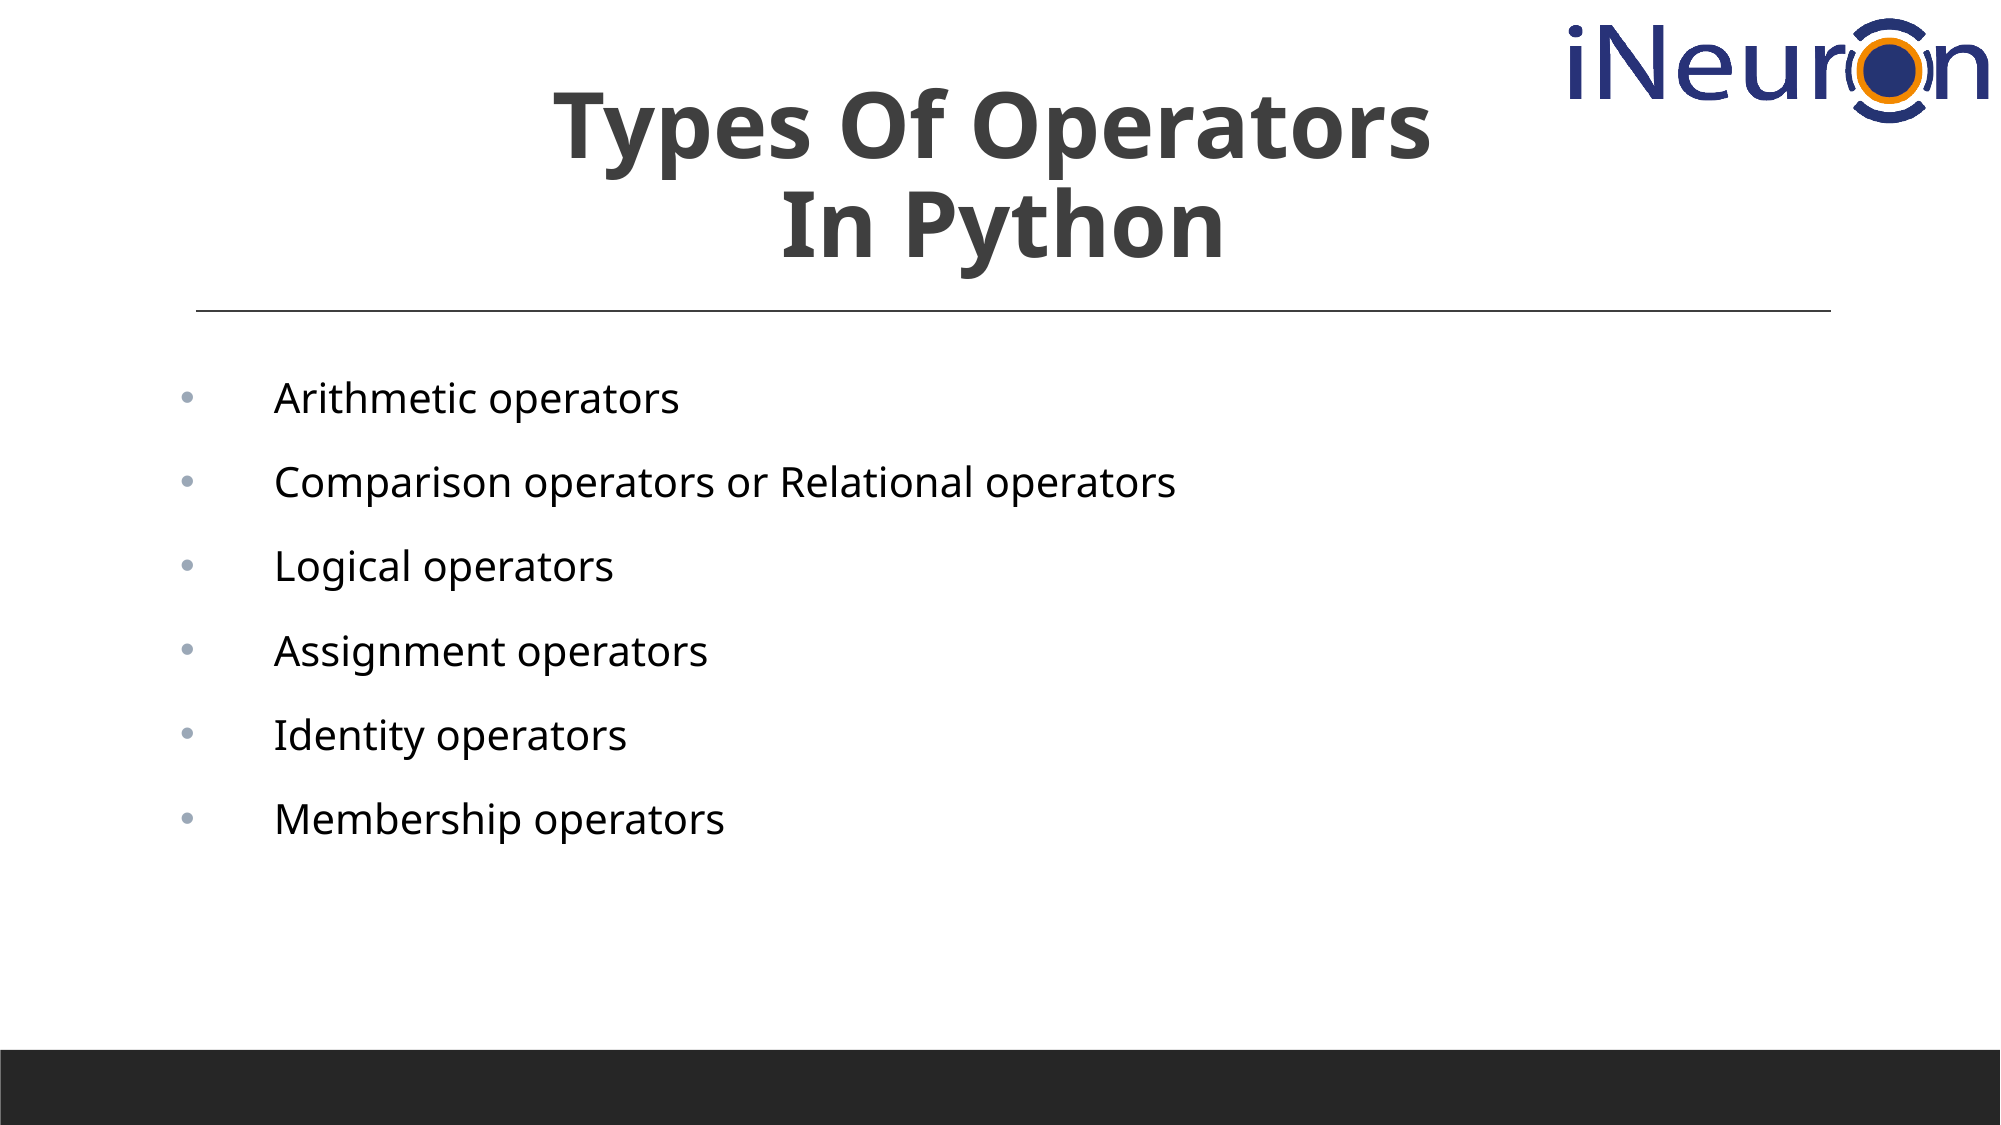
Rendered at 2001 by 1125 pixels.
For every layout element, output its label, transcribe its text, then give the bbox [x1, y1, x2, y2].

picture [1560, 7, 1997, 127]
title Types Of Operators In Python [180, 47, 1830, 285]
list Arithmetic operators Comparison operators or Relational operators Logical operators Assignment operators Identity operators Membership operators [180, 359, 1830, 1022]
